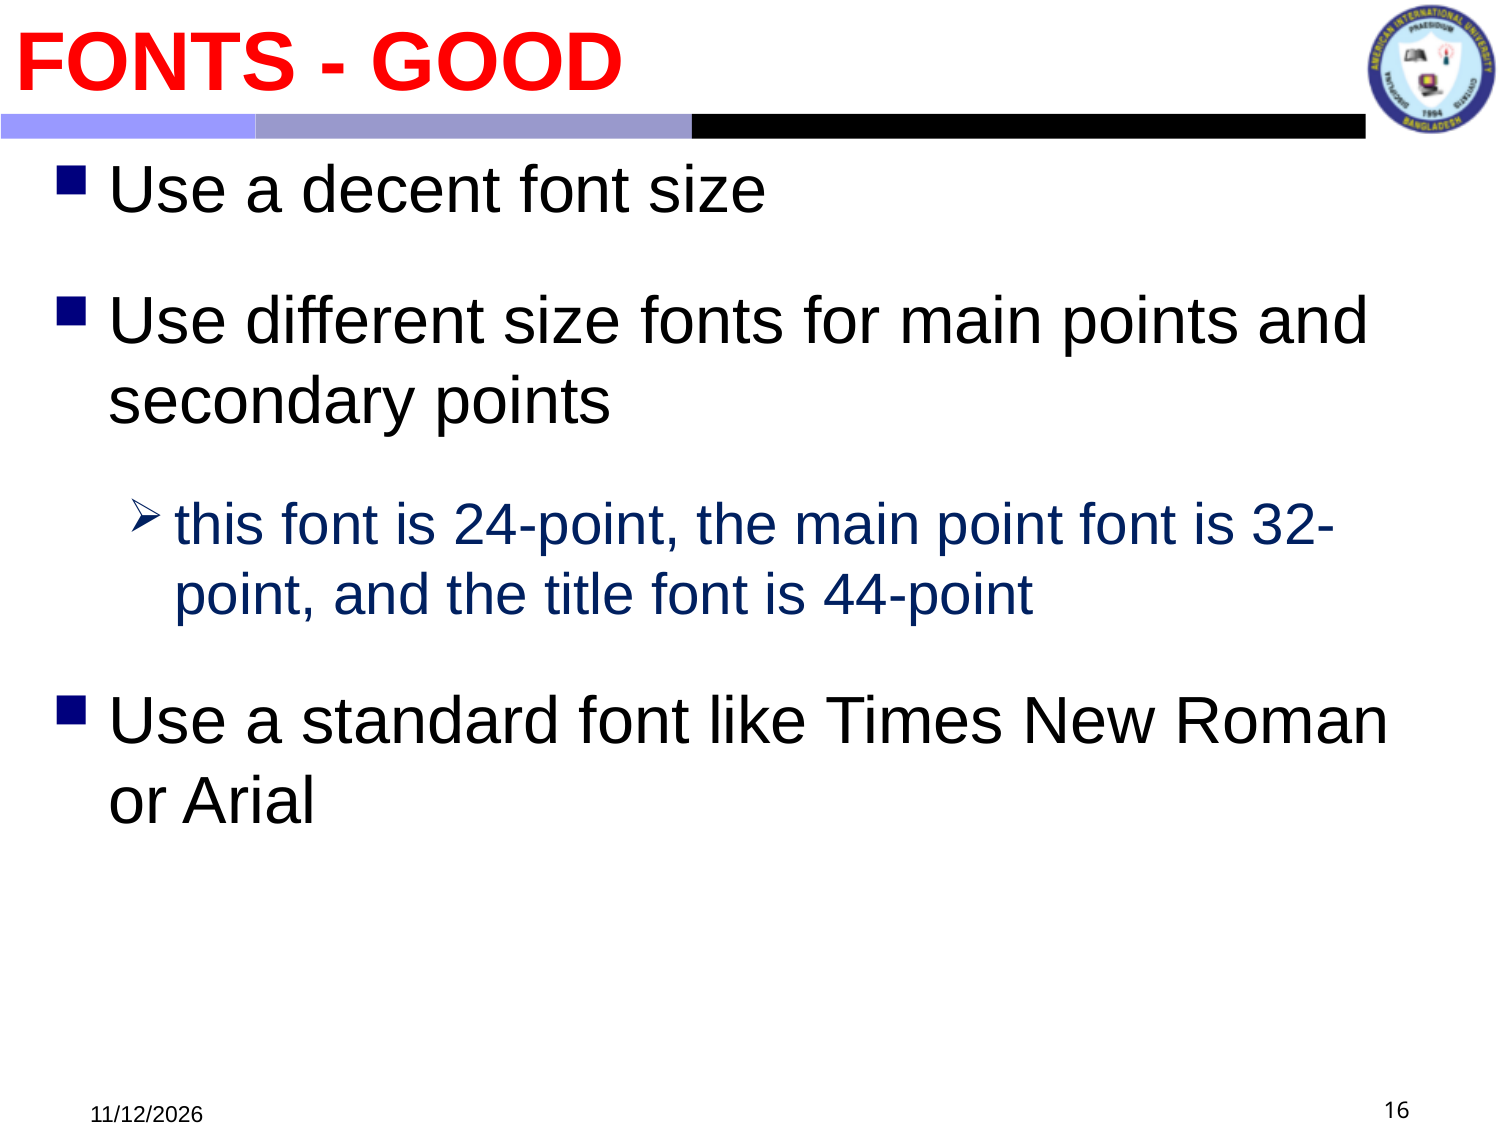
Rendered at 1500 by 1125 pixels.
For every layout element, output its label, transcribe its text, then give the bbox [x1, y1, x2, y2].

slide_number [74, 1074, 426, 1125]
list Fonts - Good [0, 0, 1366, 114]
slide_number 16 [1074, 1074, 1426, 1125]
picture [1365, 2, 1499, 137]
list Use a decent font size Use different size fonts for main points and secondary points this font is 24-point, the main point font is 32-point, and the title font is 44-point Use a standard font like Times New Roman or Arial [37, 138, 1475, 1056]
